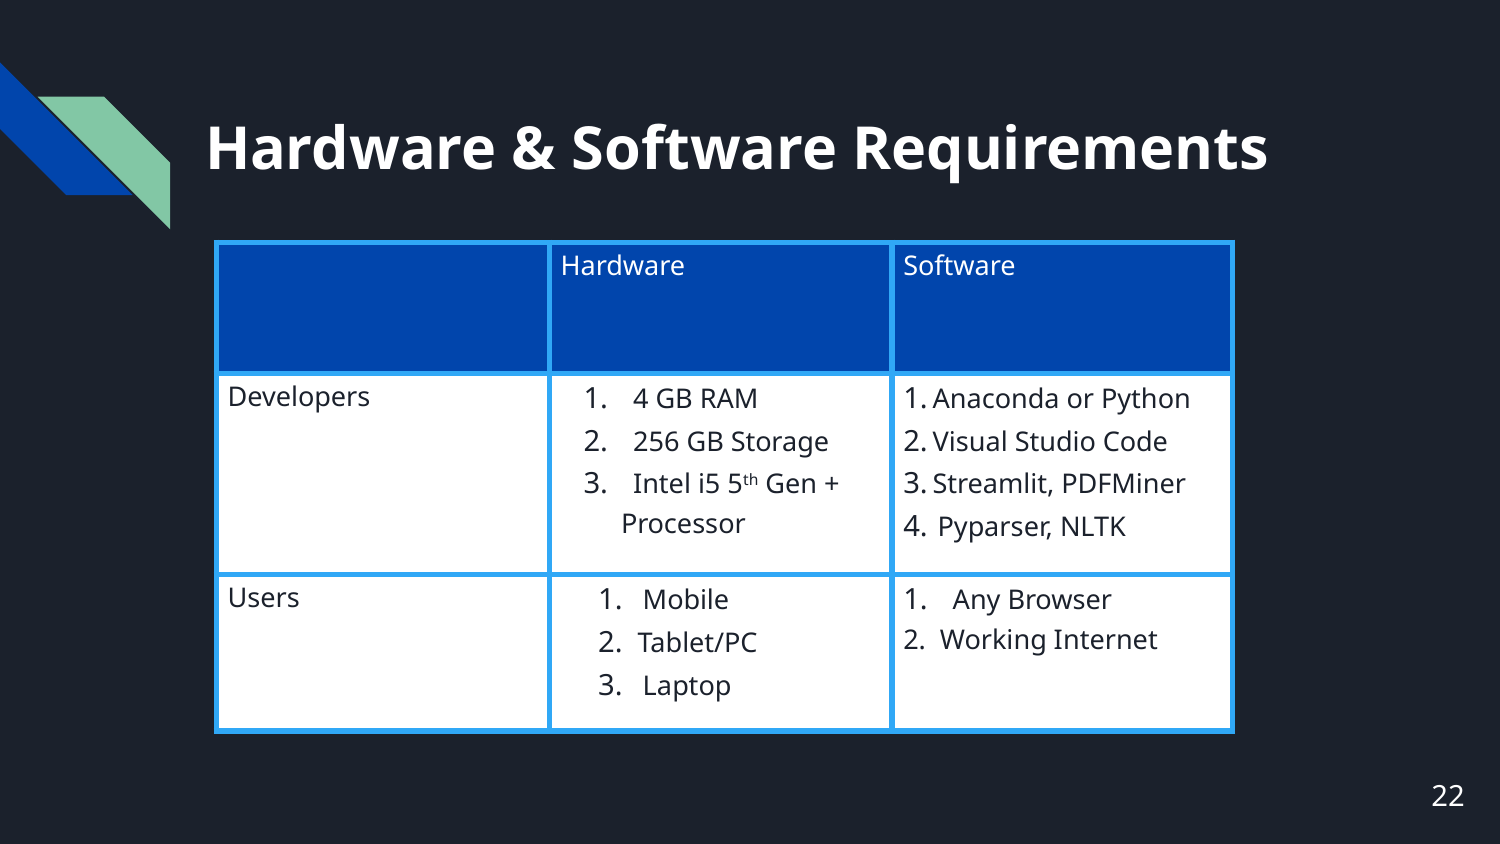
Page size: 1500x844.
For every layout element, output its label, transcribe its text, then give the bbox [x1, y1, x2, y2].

table_header Software [895, 245, 1230, 371]
table_cell Users [219, 577, 547, 728]
title Hardware & Software Requirements [190, 95, 1345, 218]
table_cell 1. 4 GB RAM 2. 256 GB Storage 3. Intel i5 5th Gen + Processor [552, 376, 889, 572]
table_cell Developers [219, 376, 547, 572]
table_header Hardware [552, 245, 889, 371]
table_cell 1. Any Browser 2. Working Internet [895, 577, 1230, 728]
table_header [219, 245, 547, 371]
slide_number 22 [1389, 764, 1480, 830]
table_cell 1. Mobile 2. Tablet/PC 3. Laptop [552, 577, 889, 728]
table_cell 1. Anaconda or Python 2. Visual Studio Code 3. Streamlit, PDFMiner 4. Pyparser, NLTK [895, 376, 1230, 572]
